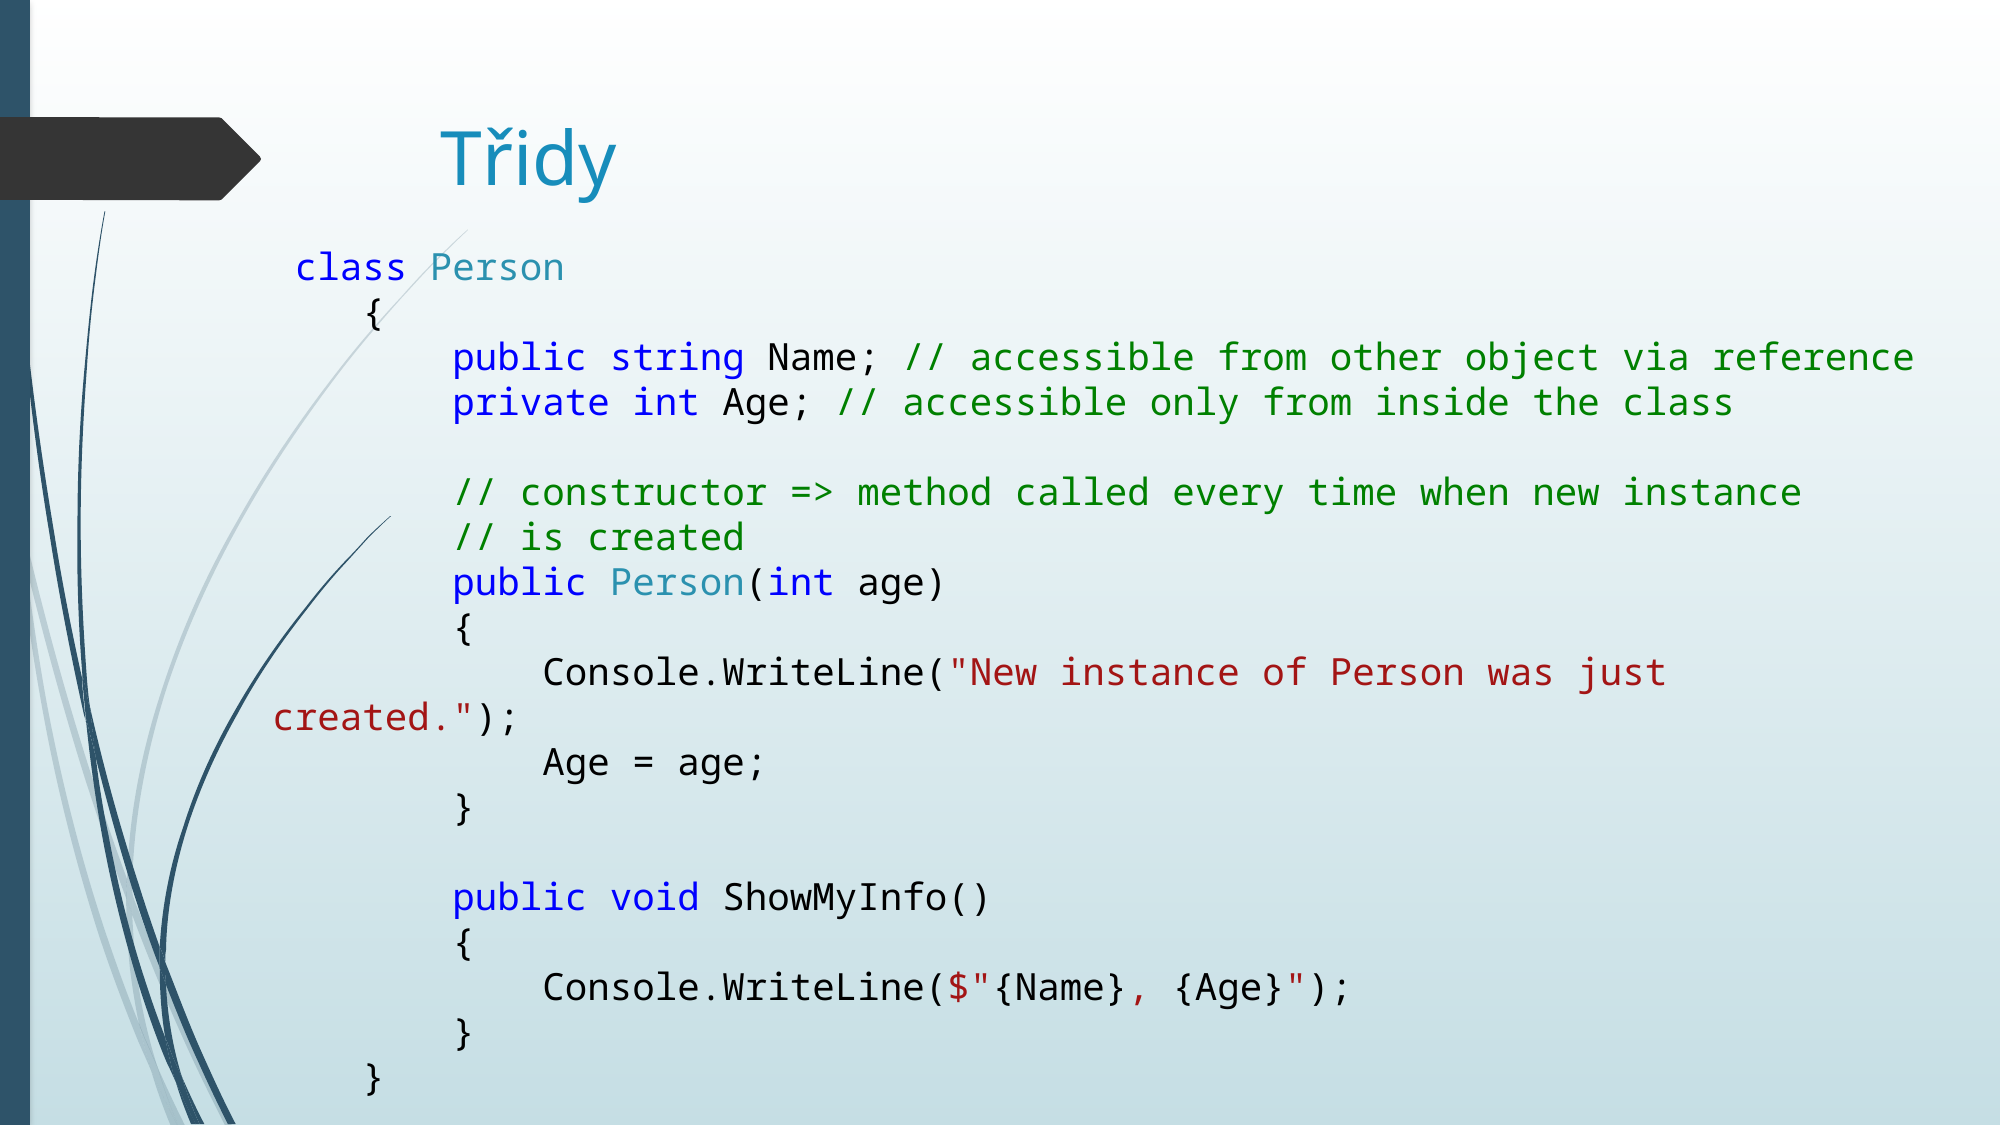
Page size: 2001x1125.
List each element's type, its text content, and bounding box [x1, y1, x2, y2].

text_box class Person { public string Name; // accessible from other object via reference private int Age; // accessible only from inside the class // constructor => method called every time when new instance // is created public Person(int age) { Console.WriteLine("New instance of Person was just created."); Age = age; } public void ShowMyInfo() { Console.WriteLine($"{Name}, {Age}"); } } [257, 235, 1939, 1106]
title Třidy [425, 102, 1888, 235]
